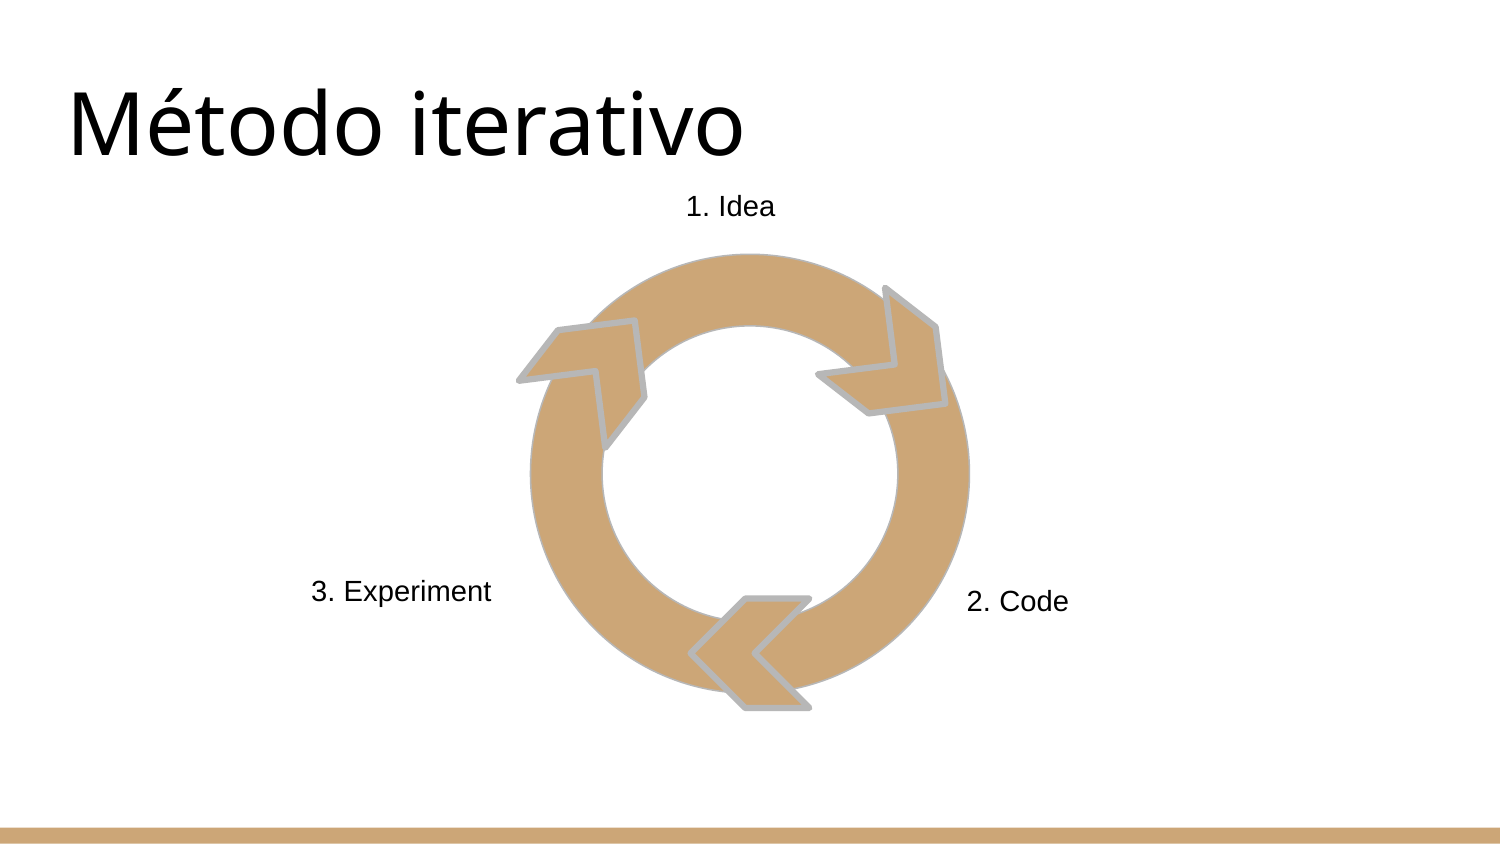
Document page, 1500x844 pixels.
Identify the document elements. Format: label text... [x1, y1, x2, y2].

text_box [518, 253, 980, 709]
text_box 1. Idea [530, 172, 857, 252]
title Método iterativo [51, 51, 1449, 189]
text_box 2. Code [984, 567, 1203, 675]
text_box 3. Experiment [220, 557, 513, 665]
